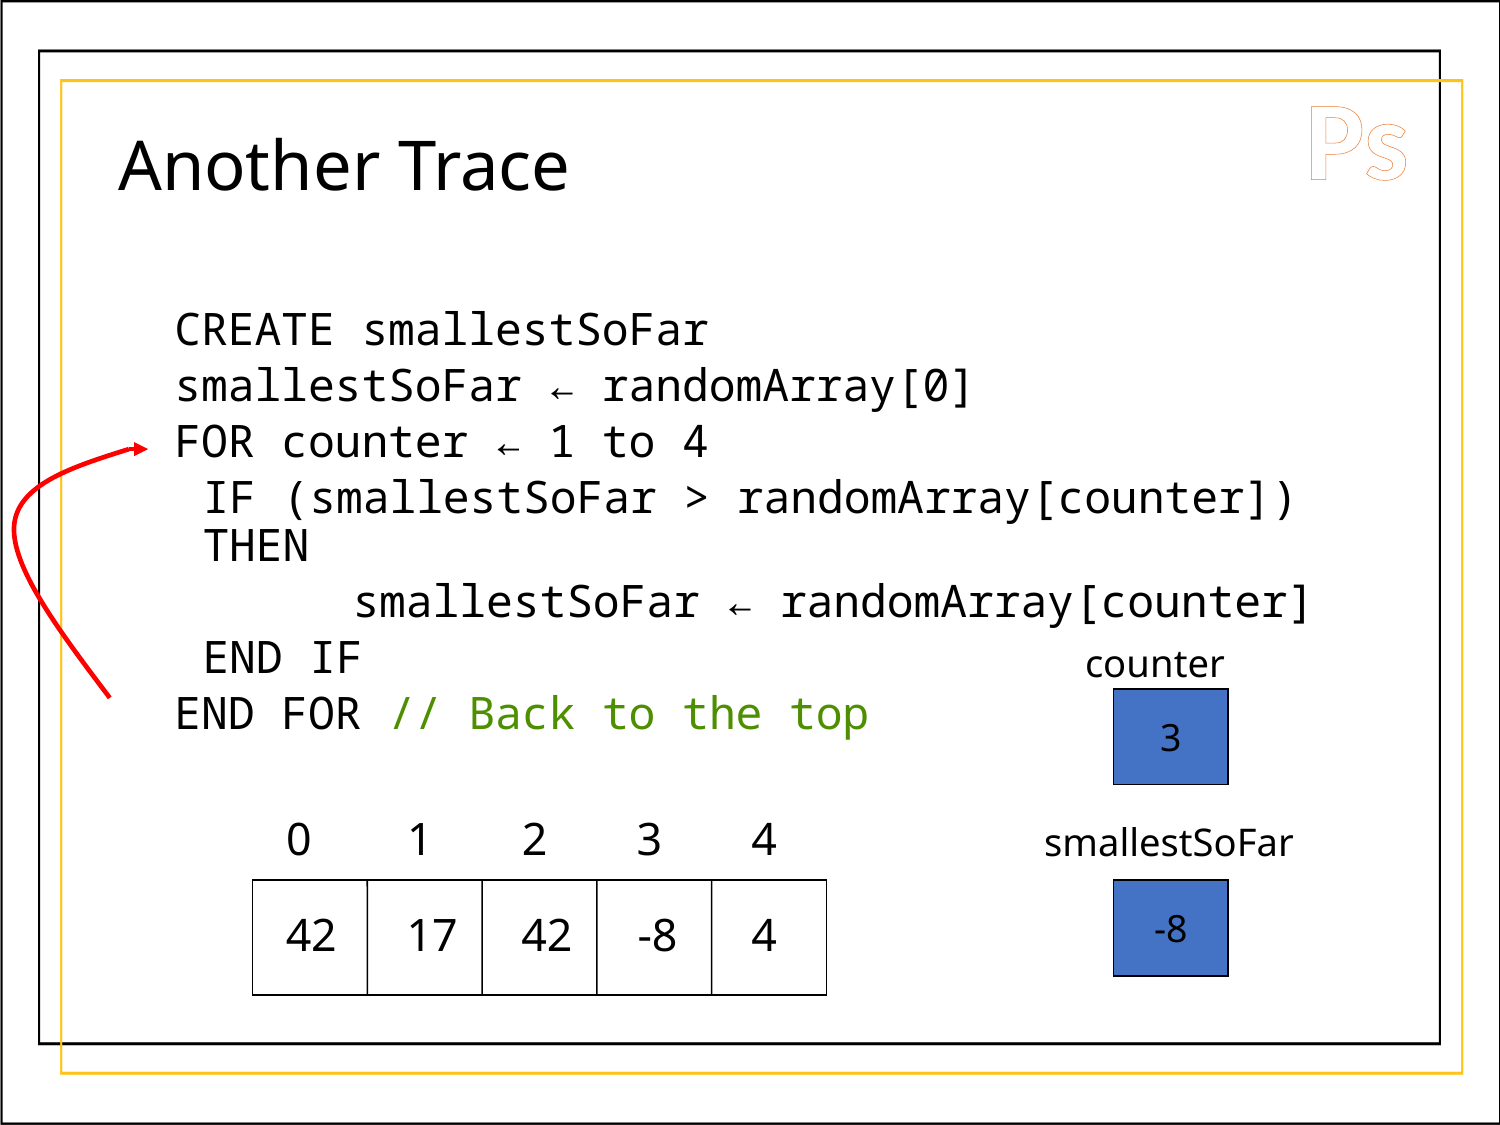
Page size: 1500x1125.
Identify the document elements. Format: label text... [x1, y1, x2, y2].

text_box smallestSoFar [1029, 811, 1309, 872]
text_box [1036, 899, 1425, 1038]
text_box -8 [1113, 880, 1229, 976]
text_box 3 [1113, 692, 1229, 785]
text_box [483, 880, 596, 995]
text_box [597, 880, 711, 995]
title Another Trace [103, 59, 1397, 278]
text_box [13, 449, 129, 698]
text_box counter [1070, 631, 1240, 692]
picture [0, 0, 1500, 1125]
text_box 42 [271, 899, 352, 968]
text_box 4 [736, 899, 792, 968]
text_box 1 [392, 803, 448, 872]
text_box 2 [507, 803, 563, 872]
text_box 17 [391, 899, 473, 968]
text_box [252, 880, 367, 995]
text_box 42 [506, 899, 588, 968]
text_box 4 [736, 803, 792, 872]
text_box Ps [1263, 59, 1451, 210]
text_box 0 [271, 803, 327, 872]
text_box -8 [622, 899, 693, 968]
list CREATE smallestSoFar smallestSoFar ← randomArray[0] FOR counter ← 1 to 4 IF (smallestSoFar > randomArray[counter]) THEN smallestSoFar ← randomArray[counter] END IF END FOR // Back to the top [103, 299, 1397, 1014]
text_box [712, 880, 827, 995]
text_box 3 [621, 803, 677, 872]
text_box [128, 442, 149, 456]
text_box [368, 880, 482, 995]
